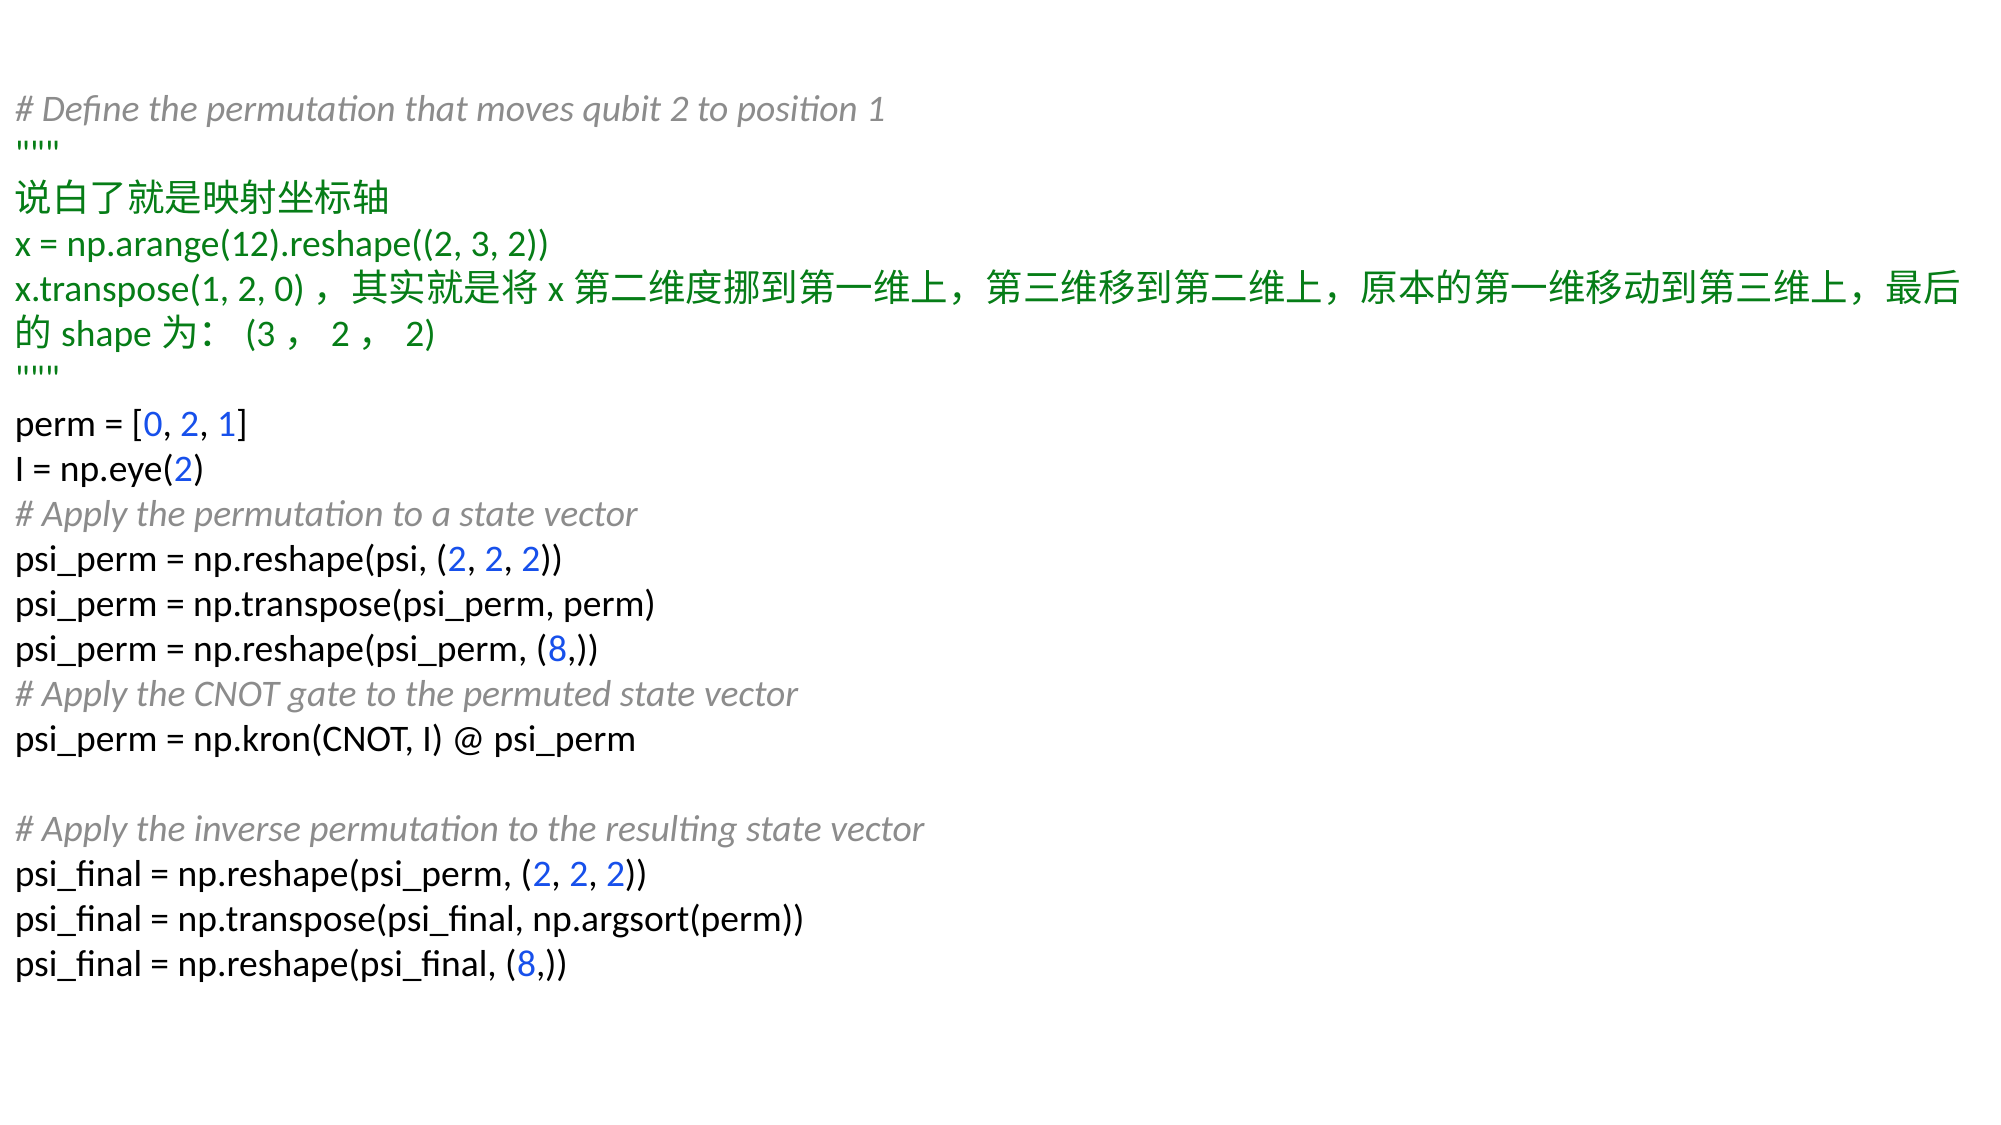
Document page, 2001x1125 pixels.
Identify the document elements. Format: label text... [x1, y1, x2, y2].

text_box # Define the permutation that moves qubit 2 to position 1 """ 说白了就是映射坐标轴 x = np.arange(12).reshape((2, 3, 2)) x.transpose(1, 2, 0)，其实就是将x第二维度挪到第一维上，第三维移到第二维上，原本的第一维移动到第三维上，最后的shape为：(3，2，2) """ perm = [0, 2, 1] I = np.eye(2) # Apply the permutation to a state vector psi_perm = np.reshape(psi, (2, 2, 2)) psi_perm = np.transpose(psi_perm, perm) psi_perm = np.reshape(psi_perm, (8,)) # Apply the CNOT gate to the permuted state vector psi_perm = np.kron(CNOT, I) @ psi_perm # Apply the inverse permutation to the resulting state vector psi_final = np.reshape(psi_perm, (2, 2, 2)) psi_final = np.transpose(psi_final, np.argsort(perm)) psi_final = np.reshape(psi_final, (8,)) [0, 76, 2000, 992]
